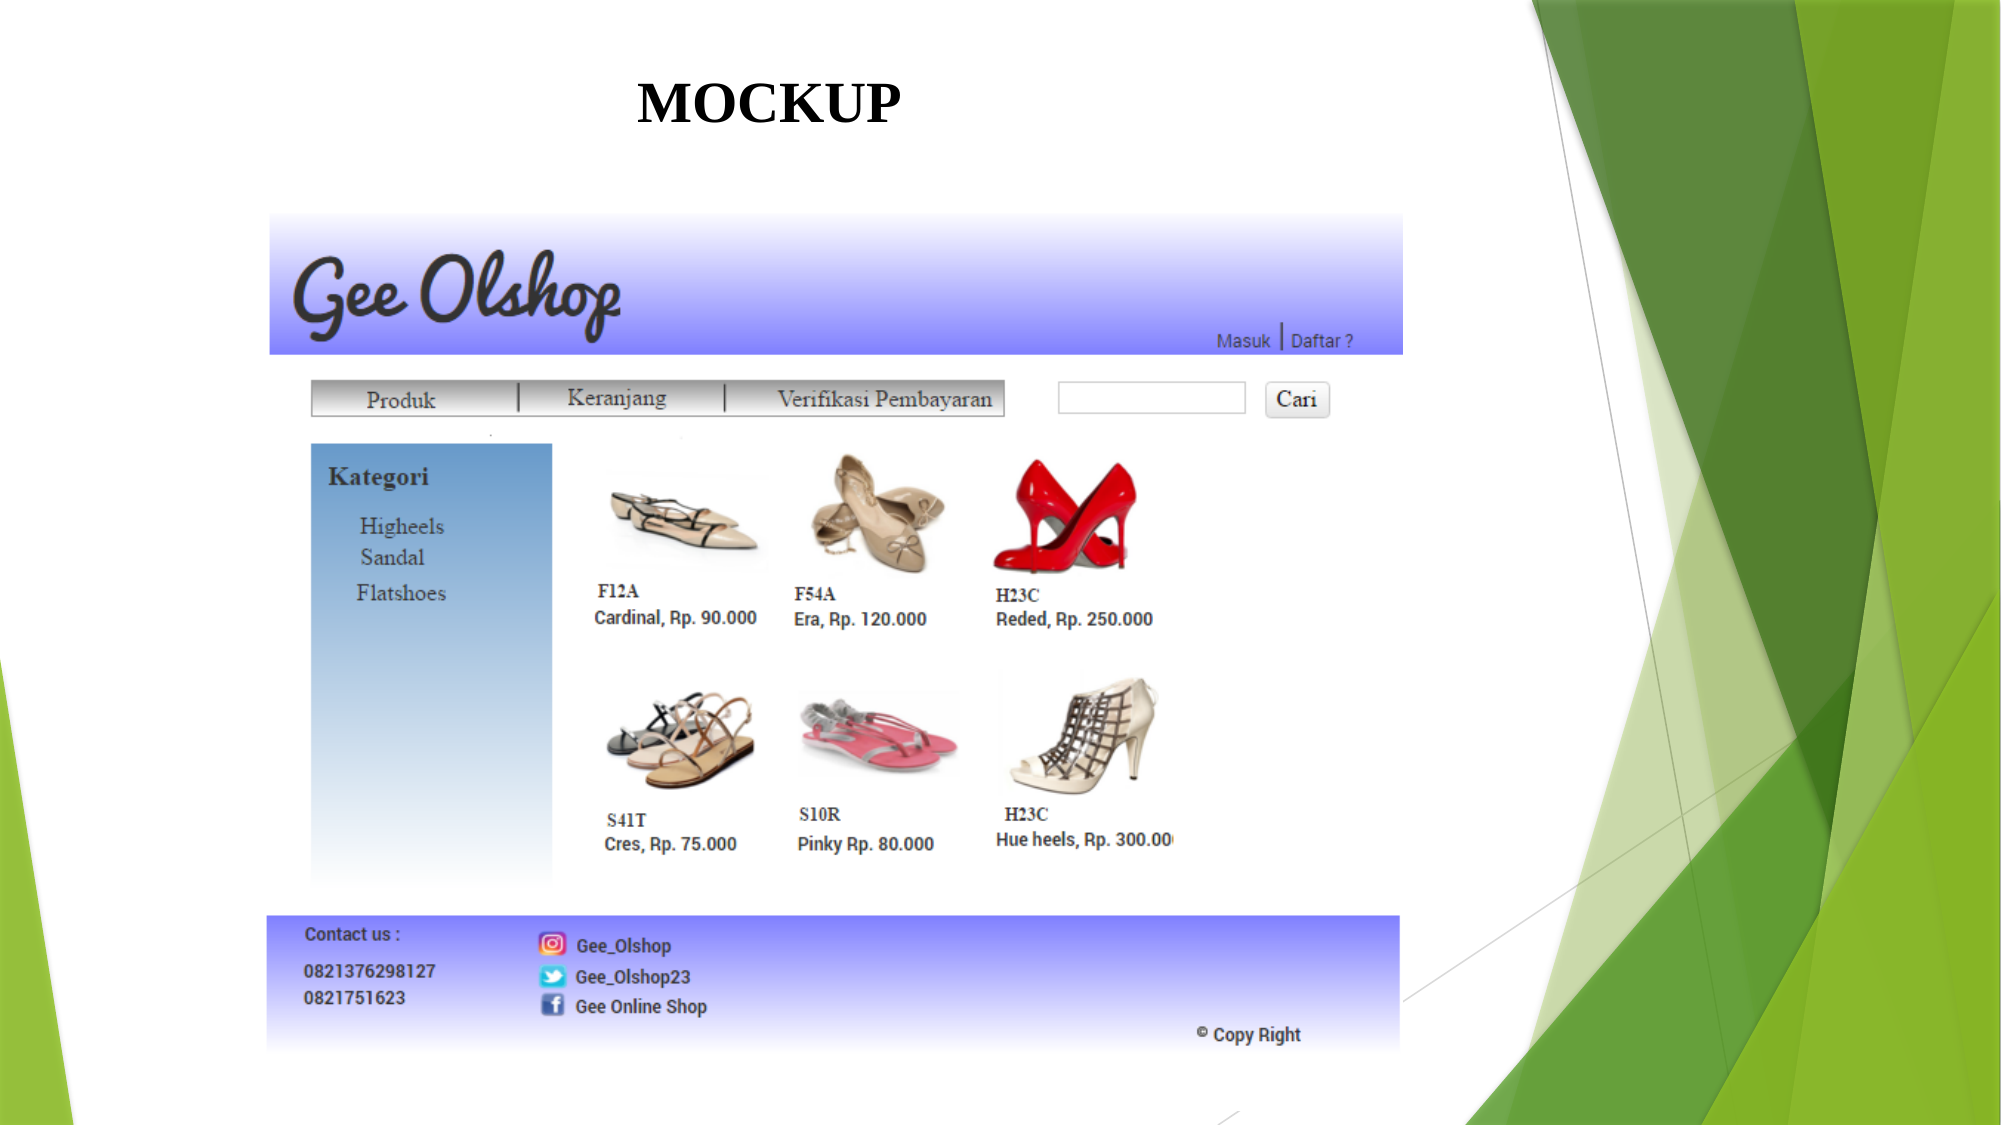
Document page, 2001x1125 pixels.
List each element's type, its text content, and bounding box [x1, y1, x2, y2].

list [261, 213, 1404, 1112]
text_box MOCKUP [622, 57, 1301, 206]
